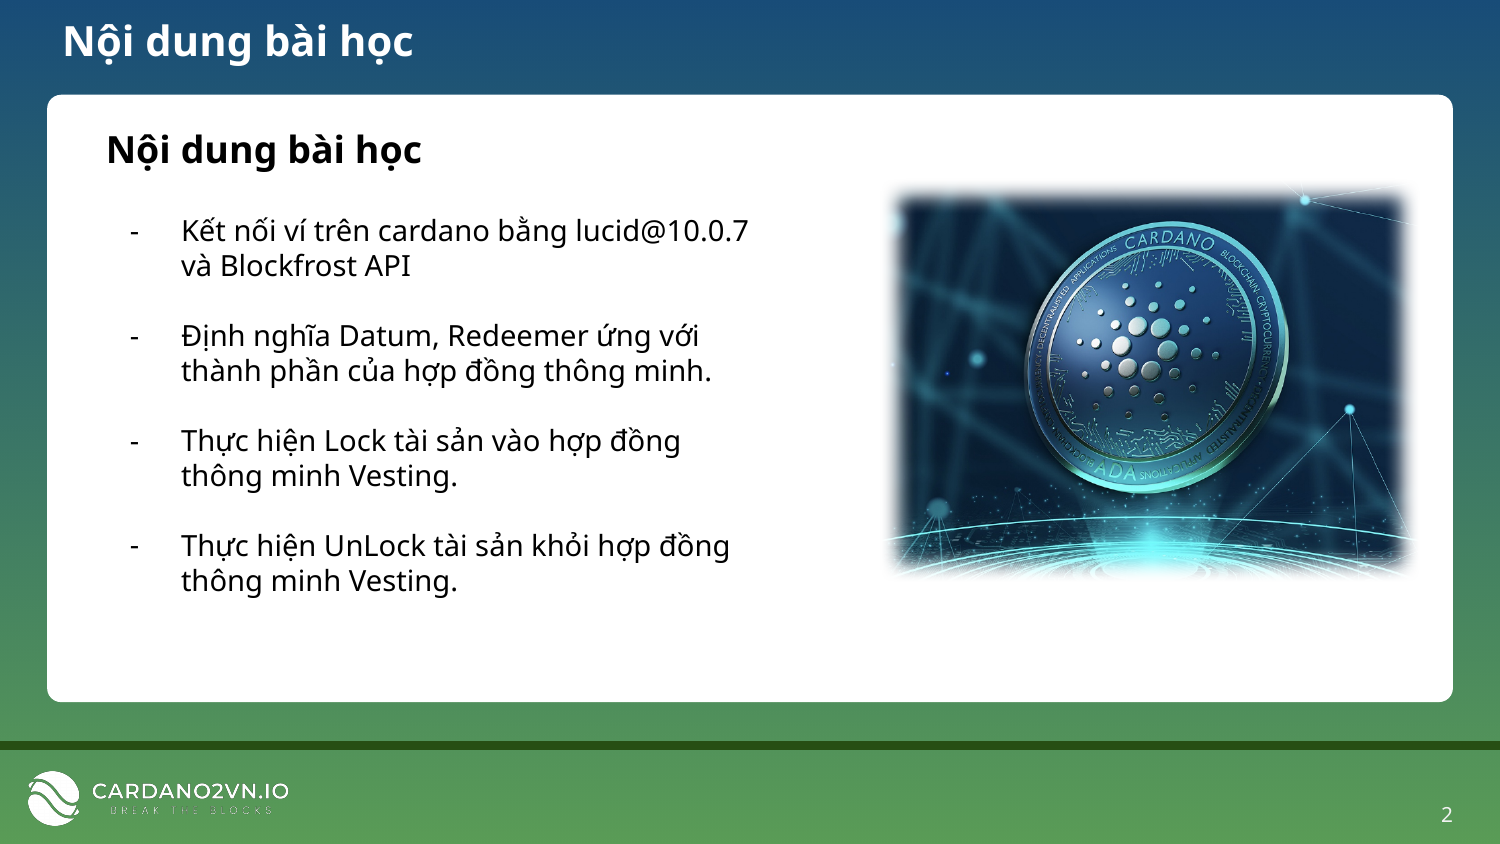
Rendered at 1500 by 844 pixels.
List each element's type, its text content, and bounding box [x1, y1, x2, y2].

title Nội dung bài học [47, 0, 1379, 94]
picture [0, 750, 1500, 844]
picture [880, 177, 1420, 583]
text_box Kết nối ví trên cardano bằng lucid@10.0.7 và Blockfrost API Định nghĩa Datum, Redeemer ứng với thành phần của hợp đồng thông minh. Thực hiện Lock tài sản vào hợp đồng thông minh Vesting. Thực hiện UnLock tài sản khỏi hợp đồng thông minh Vesting. [91, 205, 768, 605]
slide_number 2 [1362, 795, 1453, 837]
picture [0, 0, 1500, 741]
text_box Nội dung bài học [91, 118, 611, 179]
